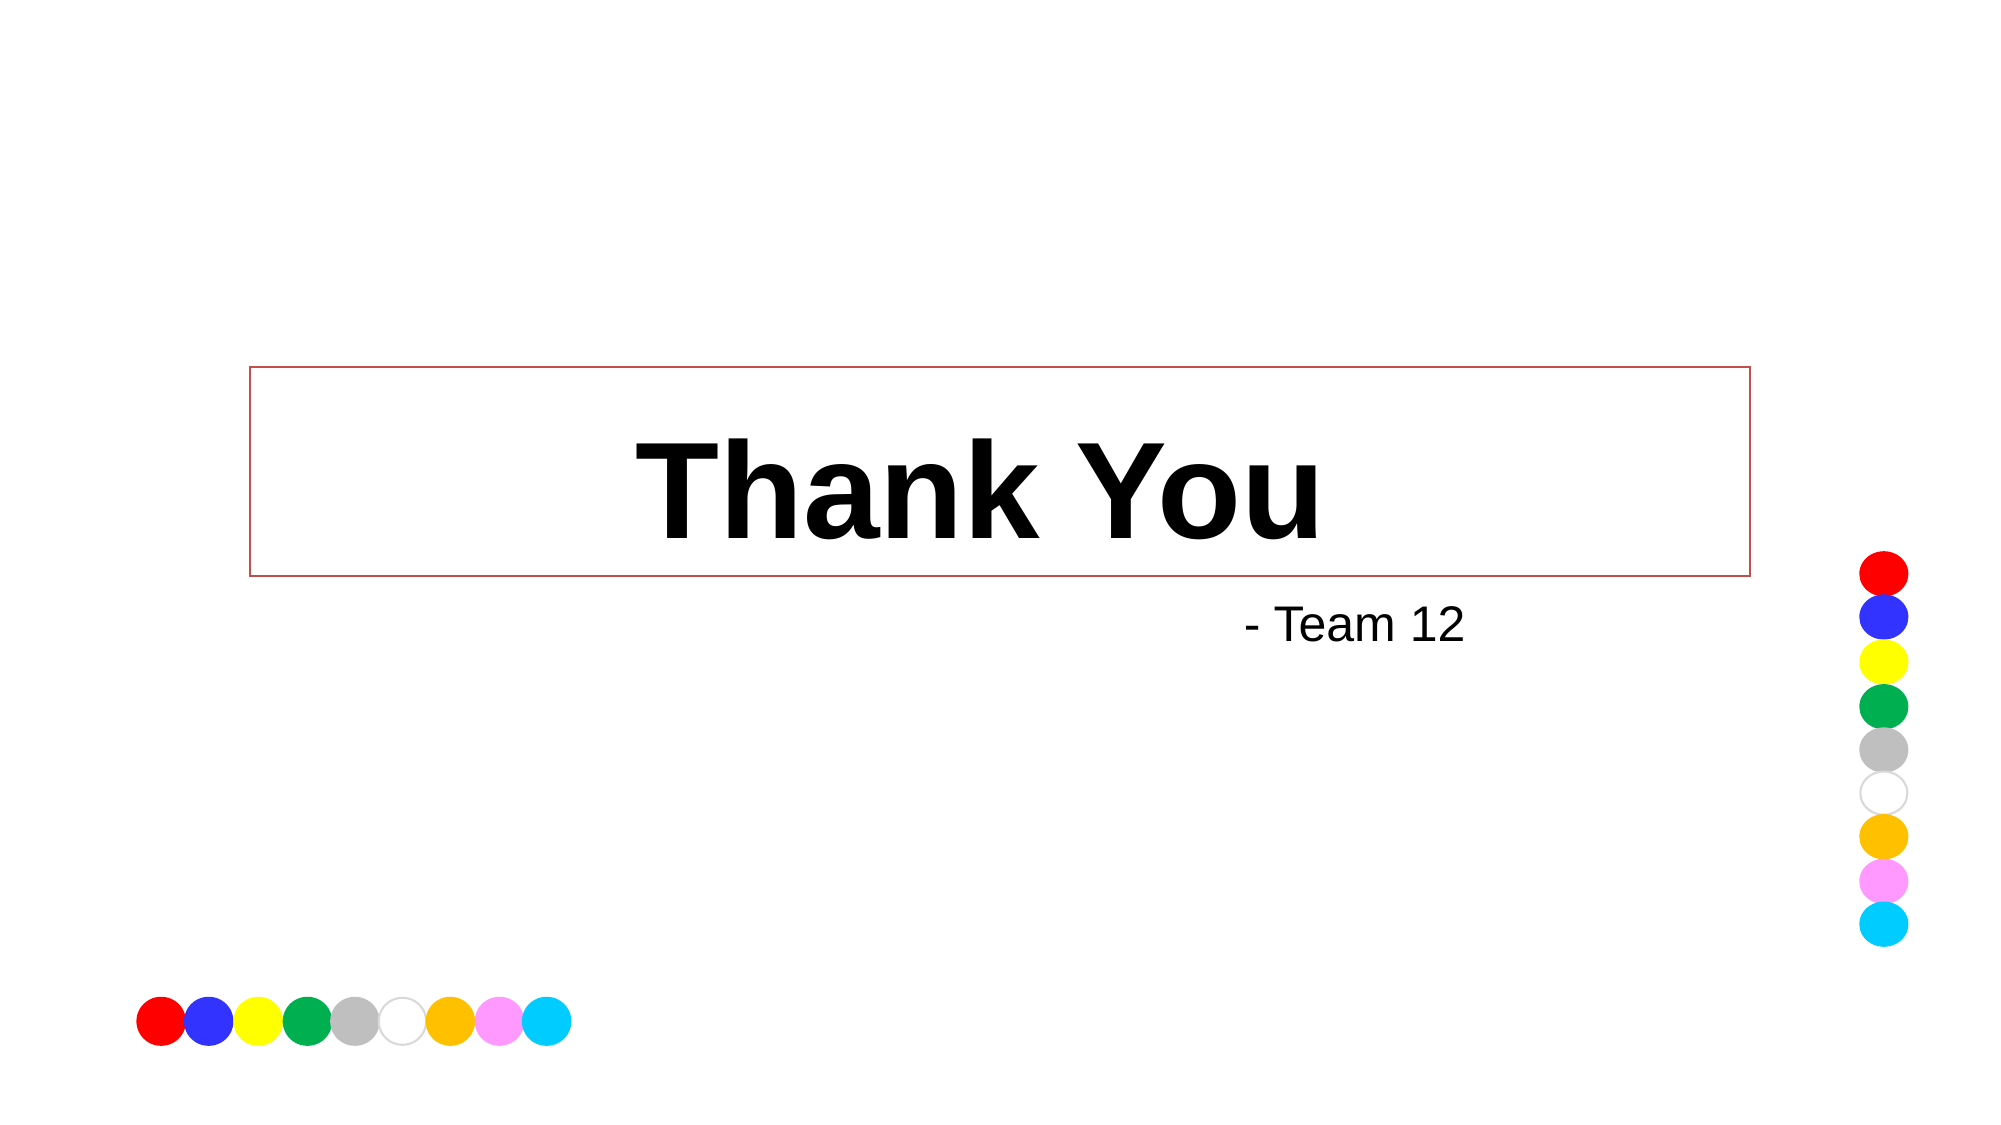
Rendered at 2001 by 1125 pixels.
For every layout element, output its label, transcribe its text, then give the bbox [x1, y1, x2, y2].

subtitle - Team 12 [249, 590, 1481, 863]
title Thank You [249, 366, 1751, 577]
